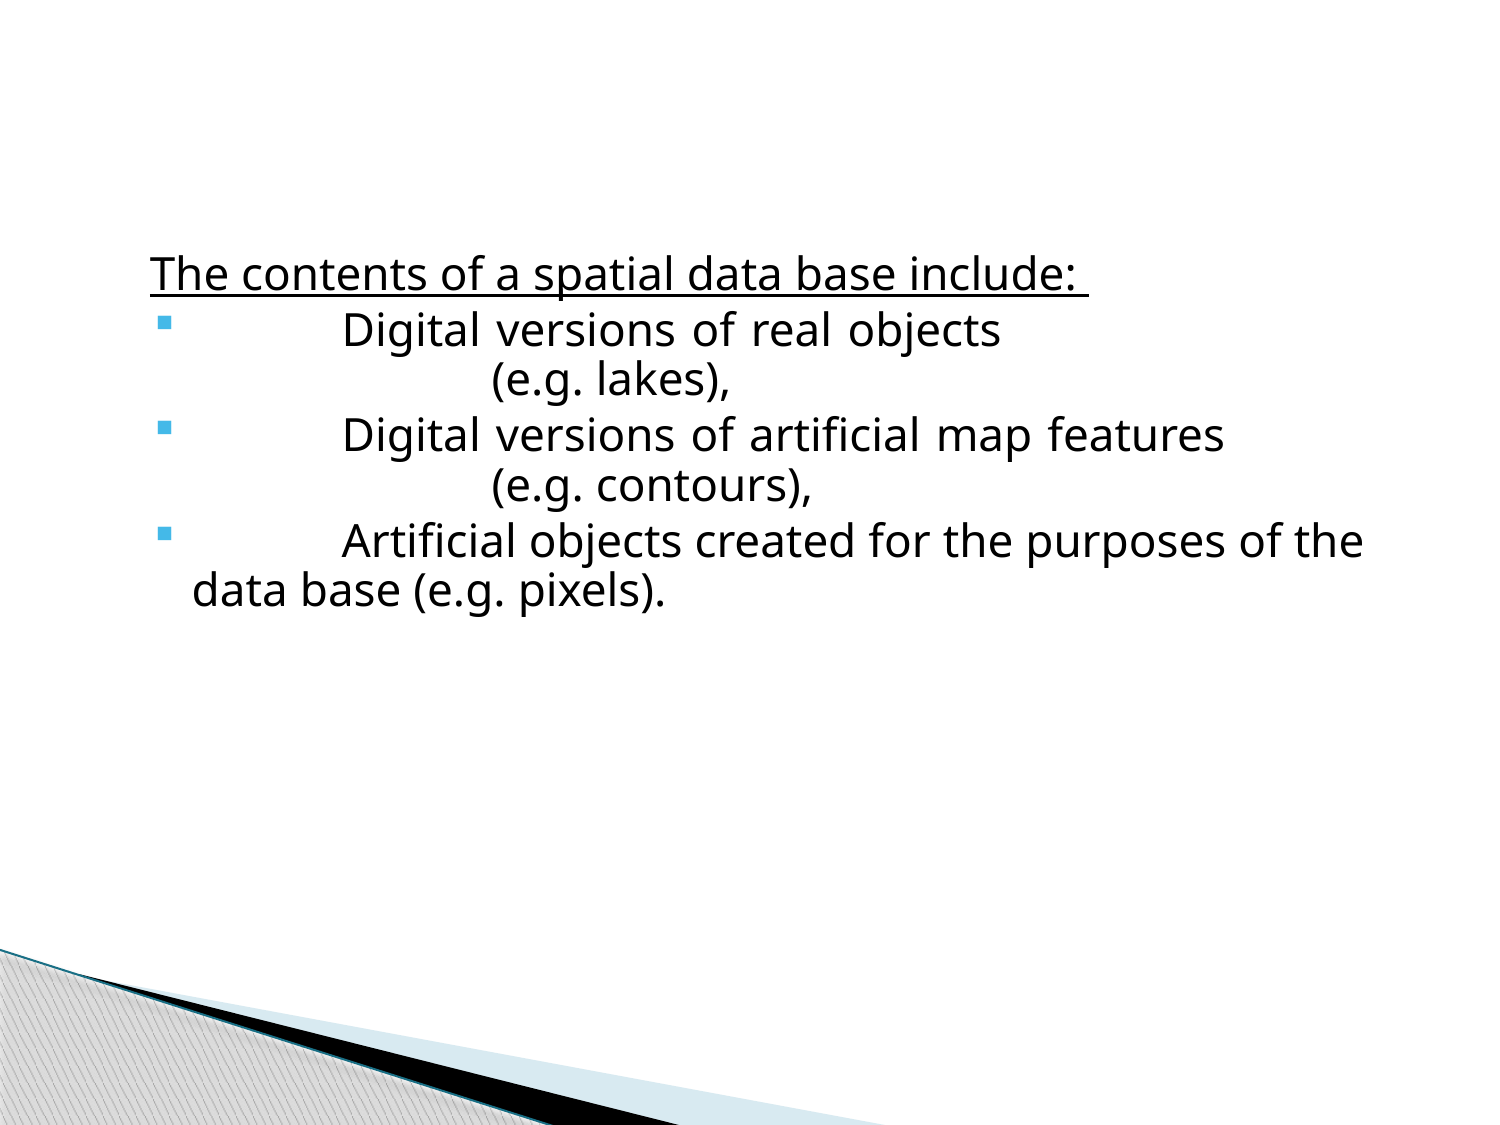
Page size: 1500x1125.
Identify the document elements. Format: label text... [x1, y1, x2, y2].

list The contents of a spatial data base include: Digital versions of real objects (e.g. lakes), Digital versions of artificial map features (e.g. contours), Artificial objects created for the purposes of the data base (e.g. pixels). [75, 243, 1425, 986]
